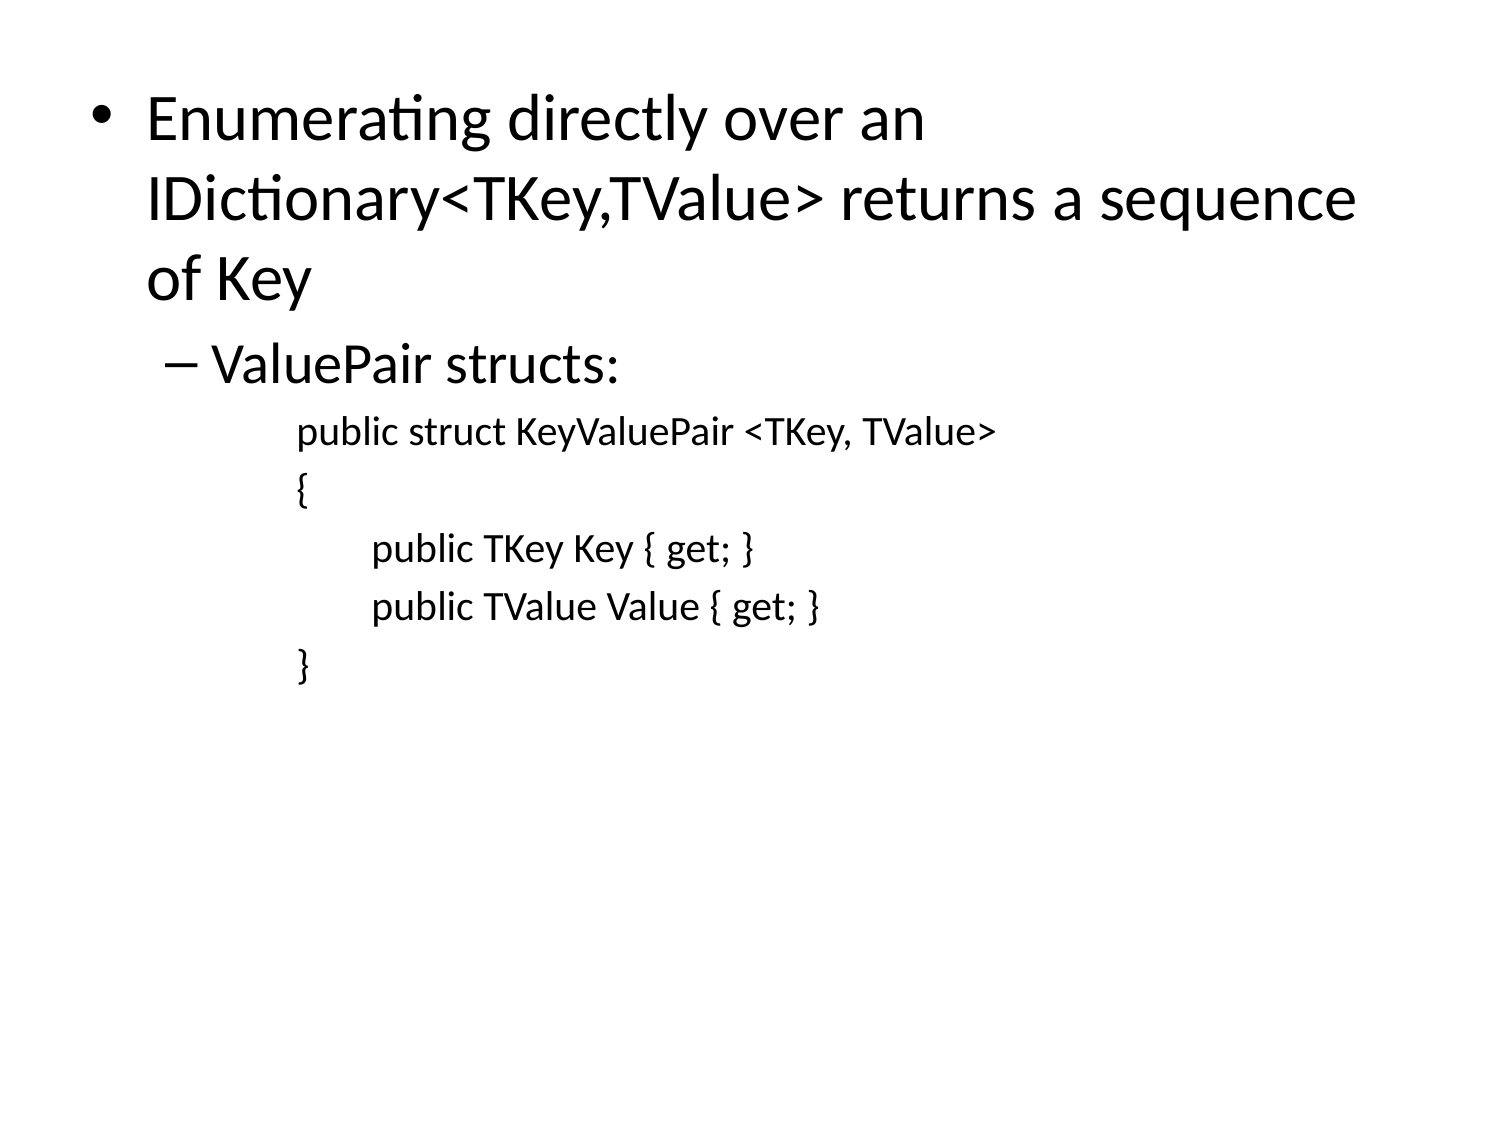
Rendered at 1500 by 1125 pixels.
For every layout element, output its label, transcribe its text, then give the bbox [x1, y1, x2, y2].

list Enumerating directly over an IDictionary<TKey,TValue> returns a sequence of Key ValuePair structs: public struct KeyValuePair <TKey, TValue> { public TKey Key { get; } public TValue Value { get; } } [75, 66, 1425, 1005]
